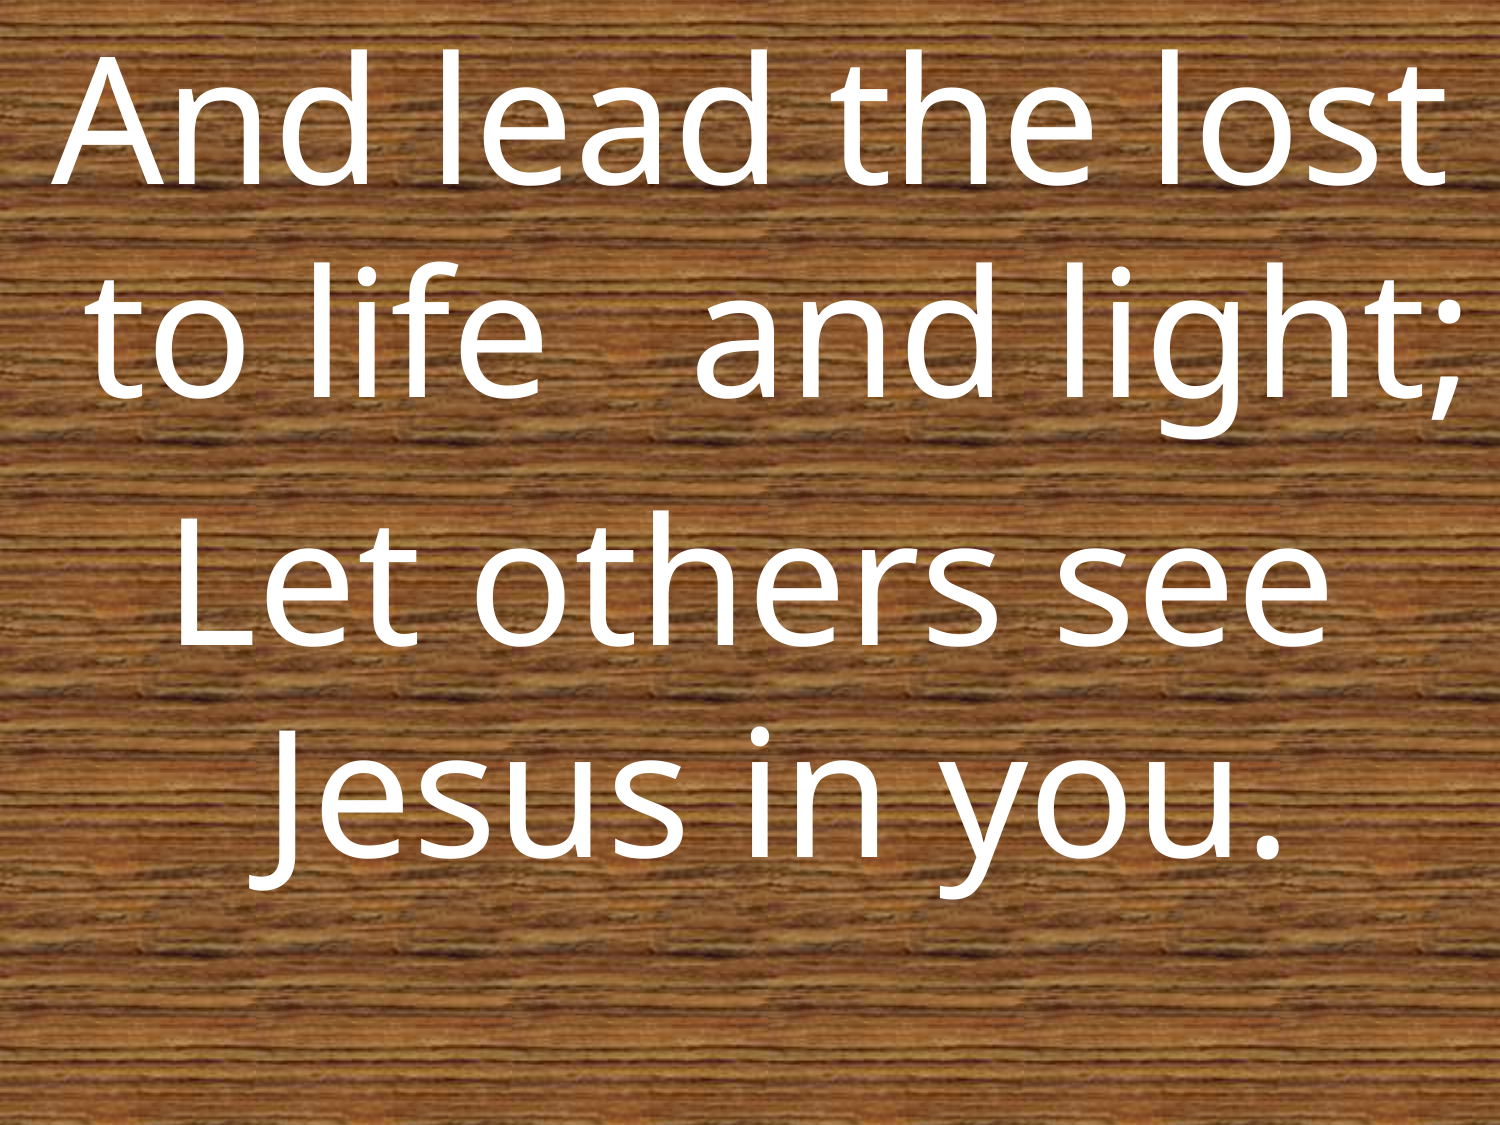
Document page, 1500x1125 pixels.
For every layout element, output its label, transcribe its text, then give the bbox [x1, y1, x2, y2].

list And lead the lost to life and light; Let others see Jesus in you. [0, 0, 1500, 1125]
